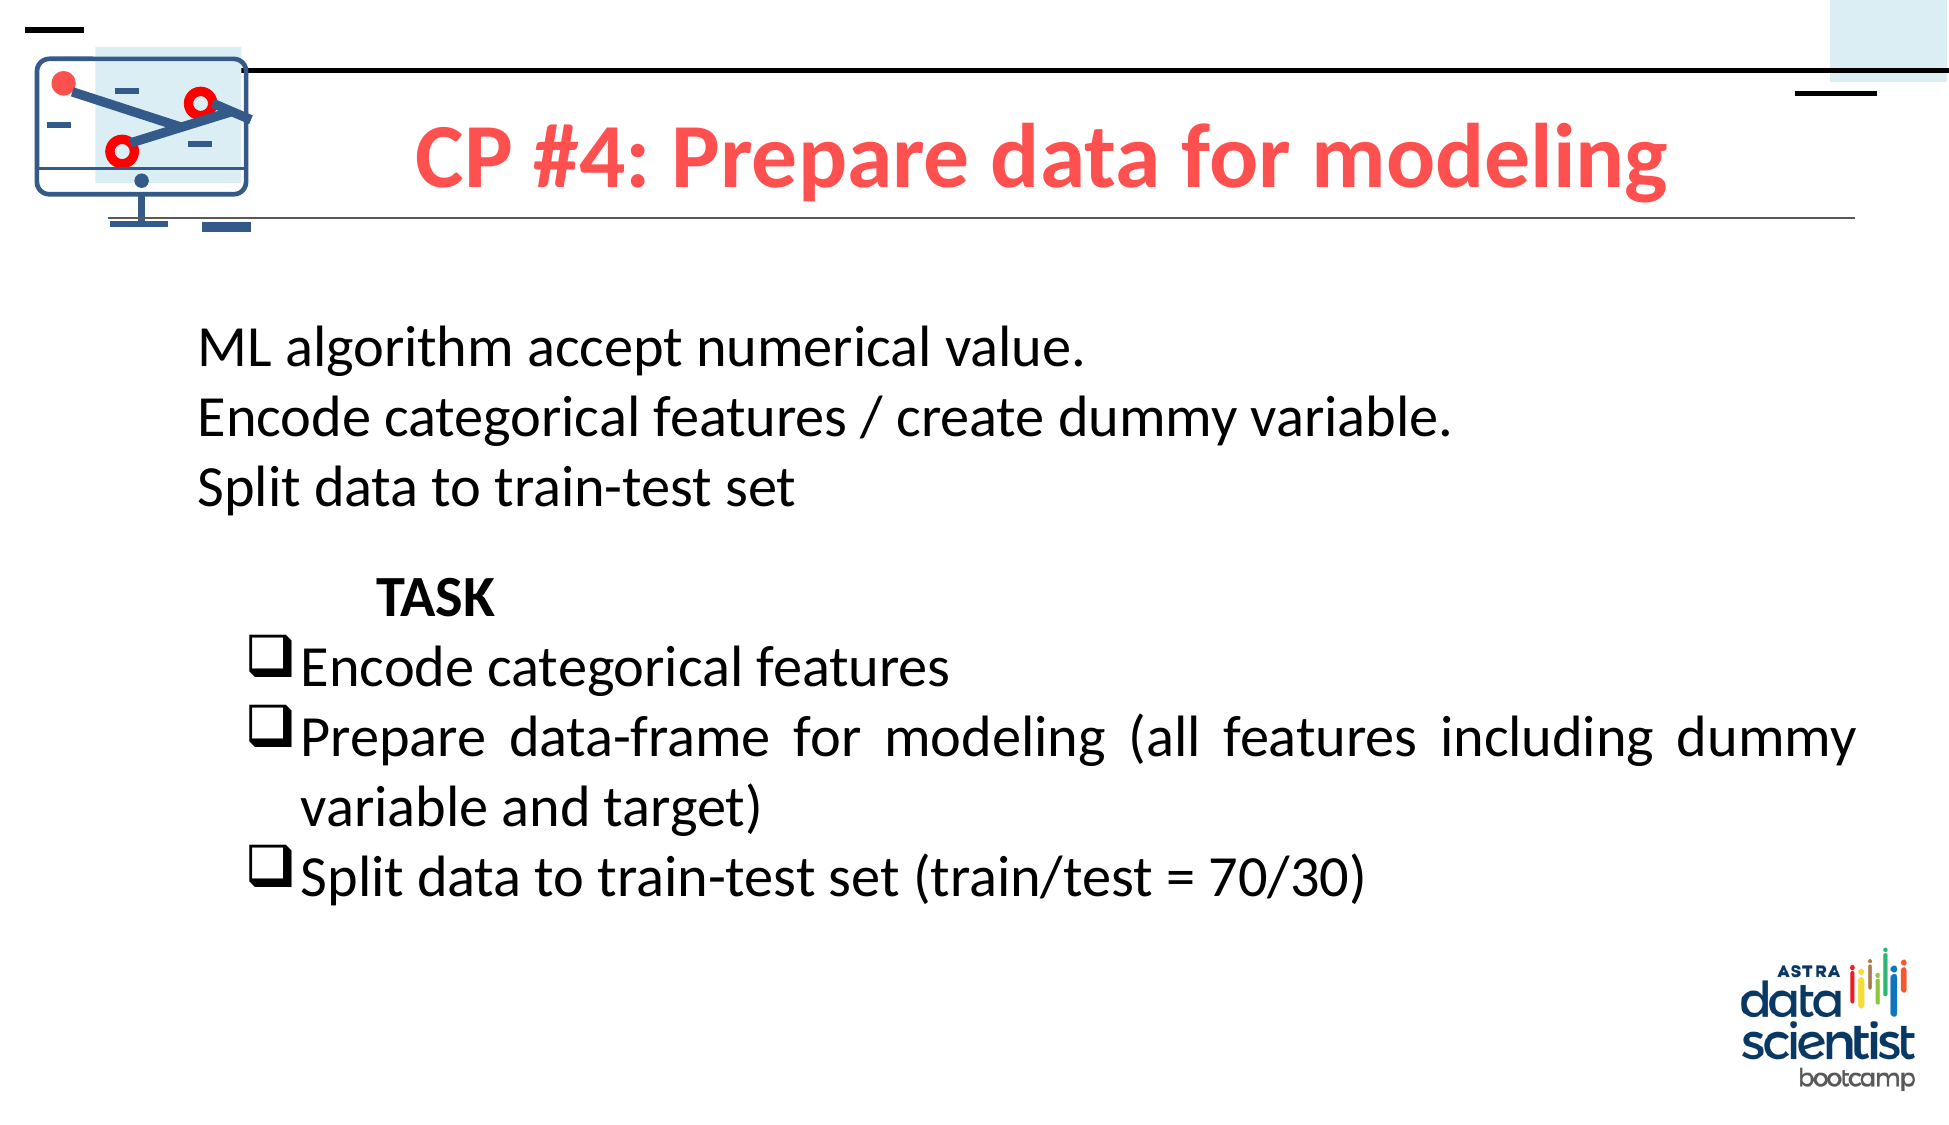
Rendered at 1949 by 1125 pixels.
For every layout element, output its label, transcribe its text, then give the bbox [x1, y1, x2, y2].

text_box CP #4: Prepare data for modeling [400, 69, 1778, 217]
picture [1724, 937, 1931, 1106]
text_box ML algorithm accept numerical value. Encode categorical features / create dummy variable. Split data to train-test set TASK Encode categorical features Prepare data-frame for modeling (all features including dummy variable and target) Split data to train-test set (train/test = 70/30) [182, 301, 1873, 383]
